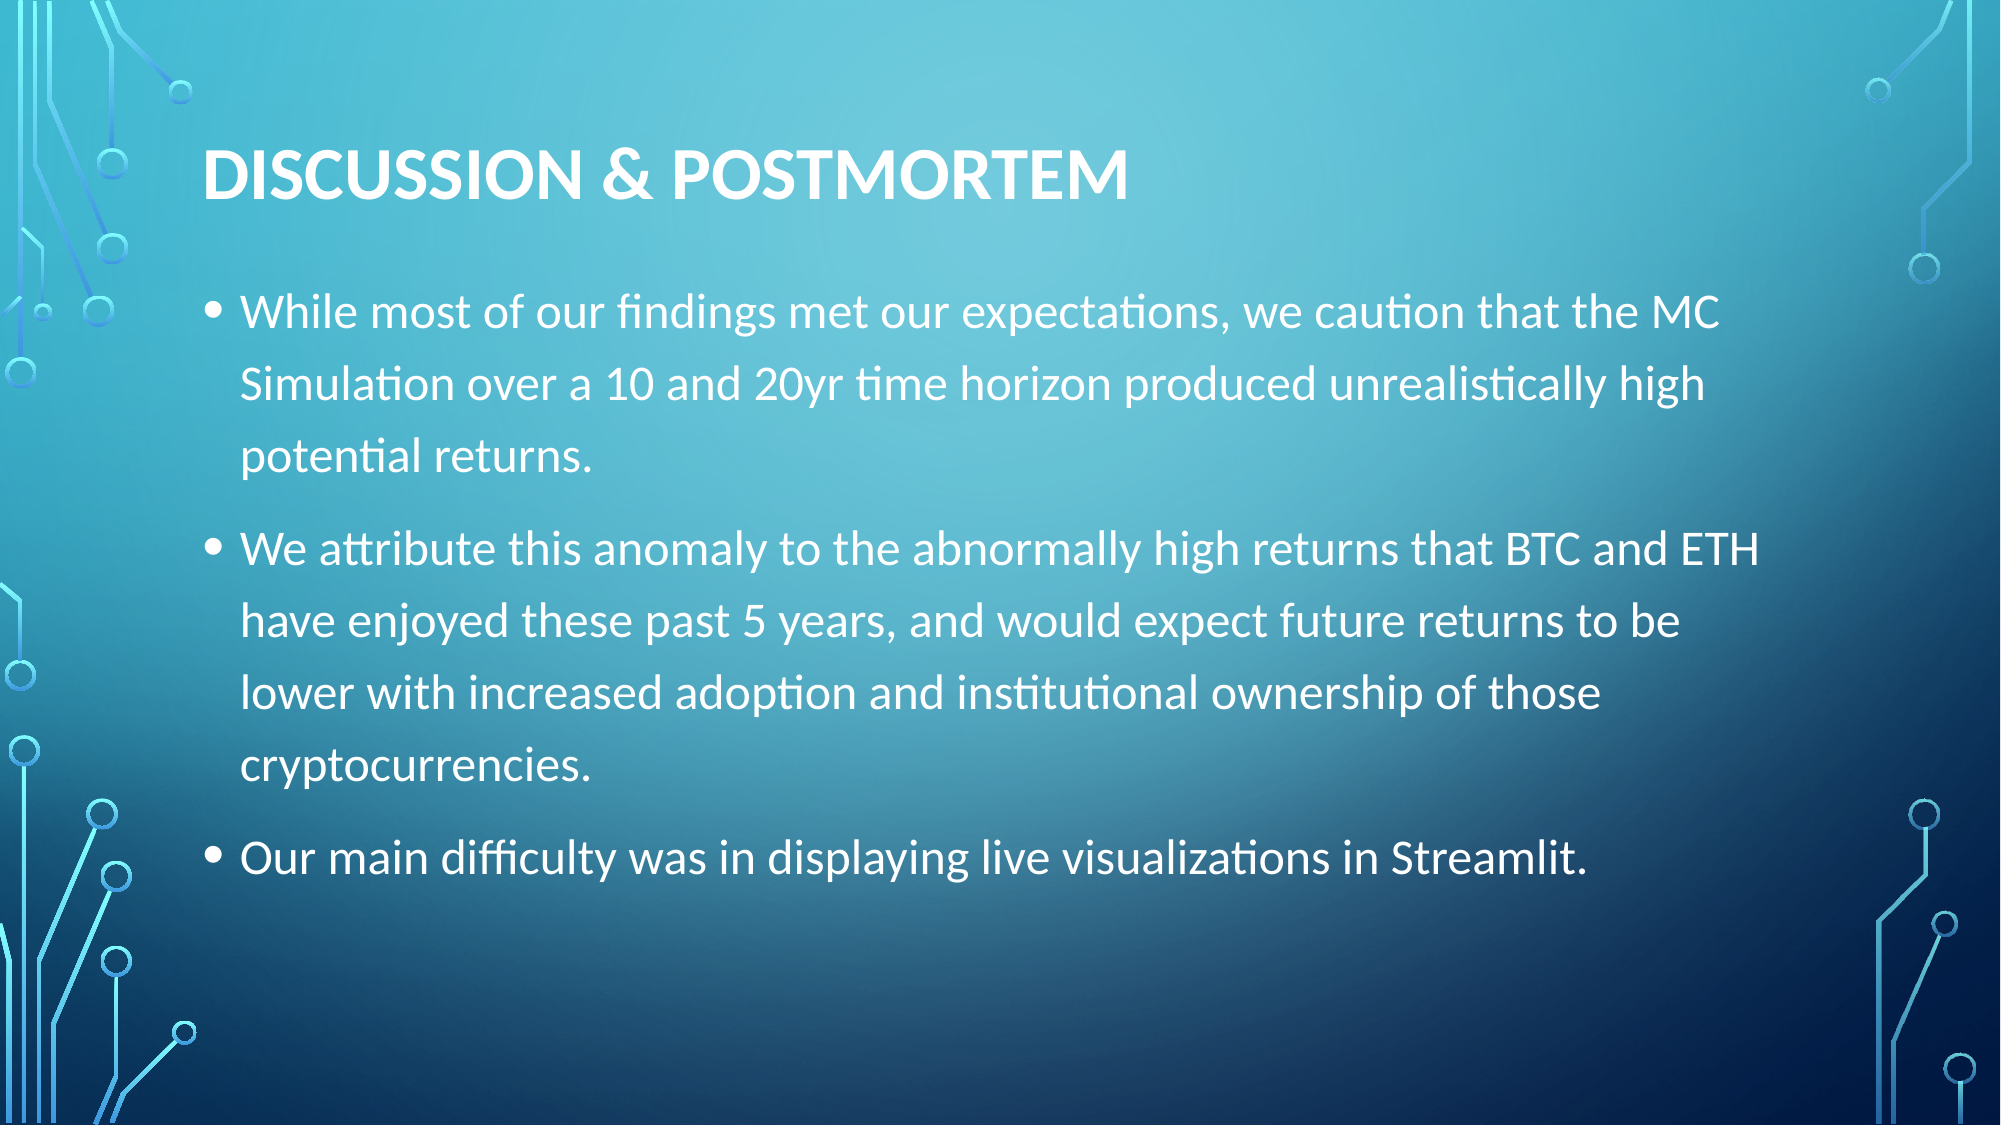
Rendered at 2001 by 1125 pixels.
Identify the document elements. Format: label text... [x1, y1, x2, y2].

list While most of our findings met our expectations, we caution that the MC Simulation over a 10 and 20yr time horizon produced unrealistically high potential returns. We attribute this anomaly to the abnormally high returns that BTC and ETH have enjoyed these past 5 years, and would expect future returns to be lower with increased adoption and institutional ownership of those cryptocurrencies. Our main difficulty was in displaying live visualizations in Streamlit. [187, 259, 1813, 950]
title DISCUSSION & POSTMORTEM [187, 53, 1813, 259]
